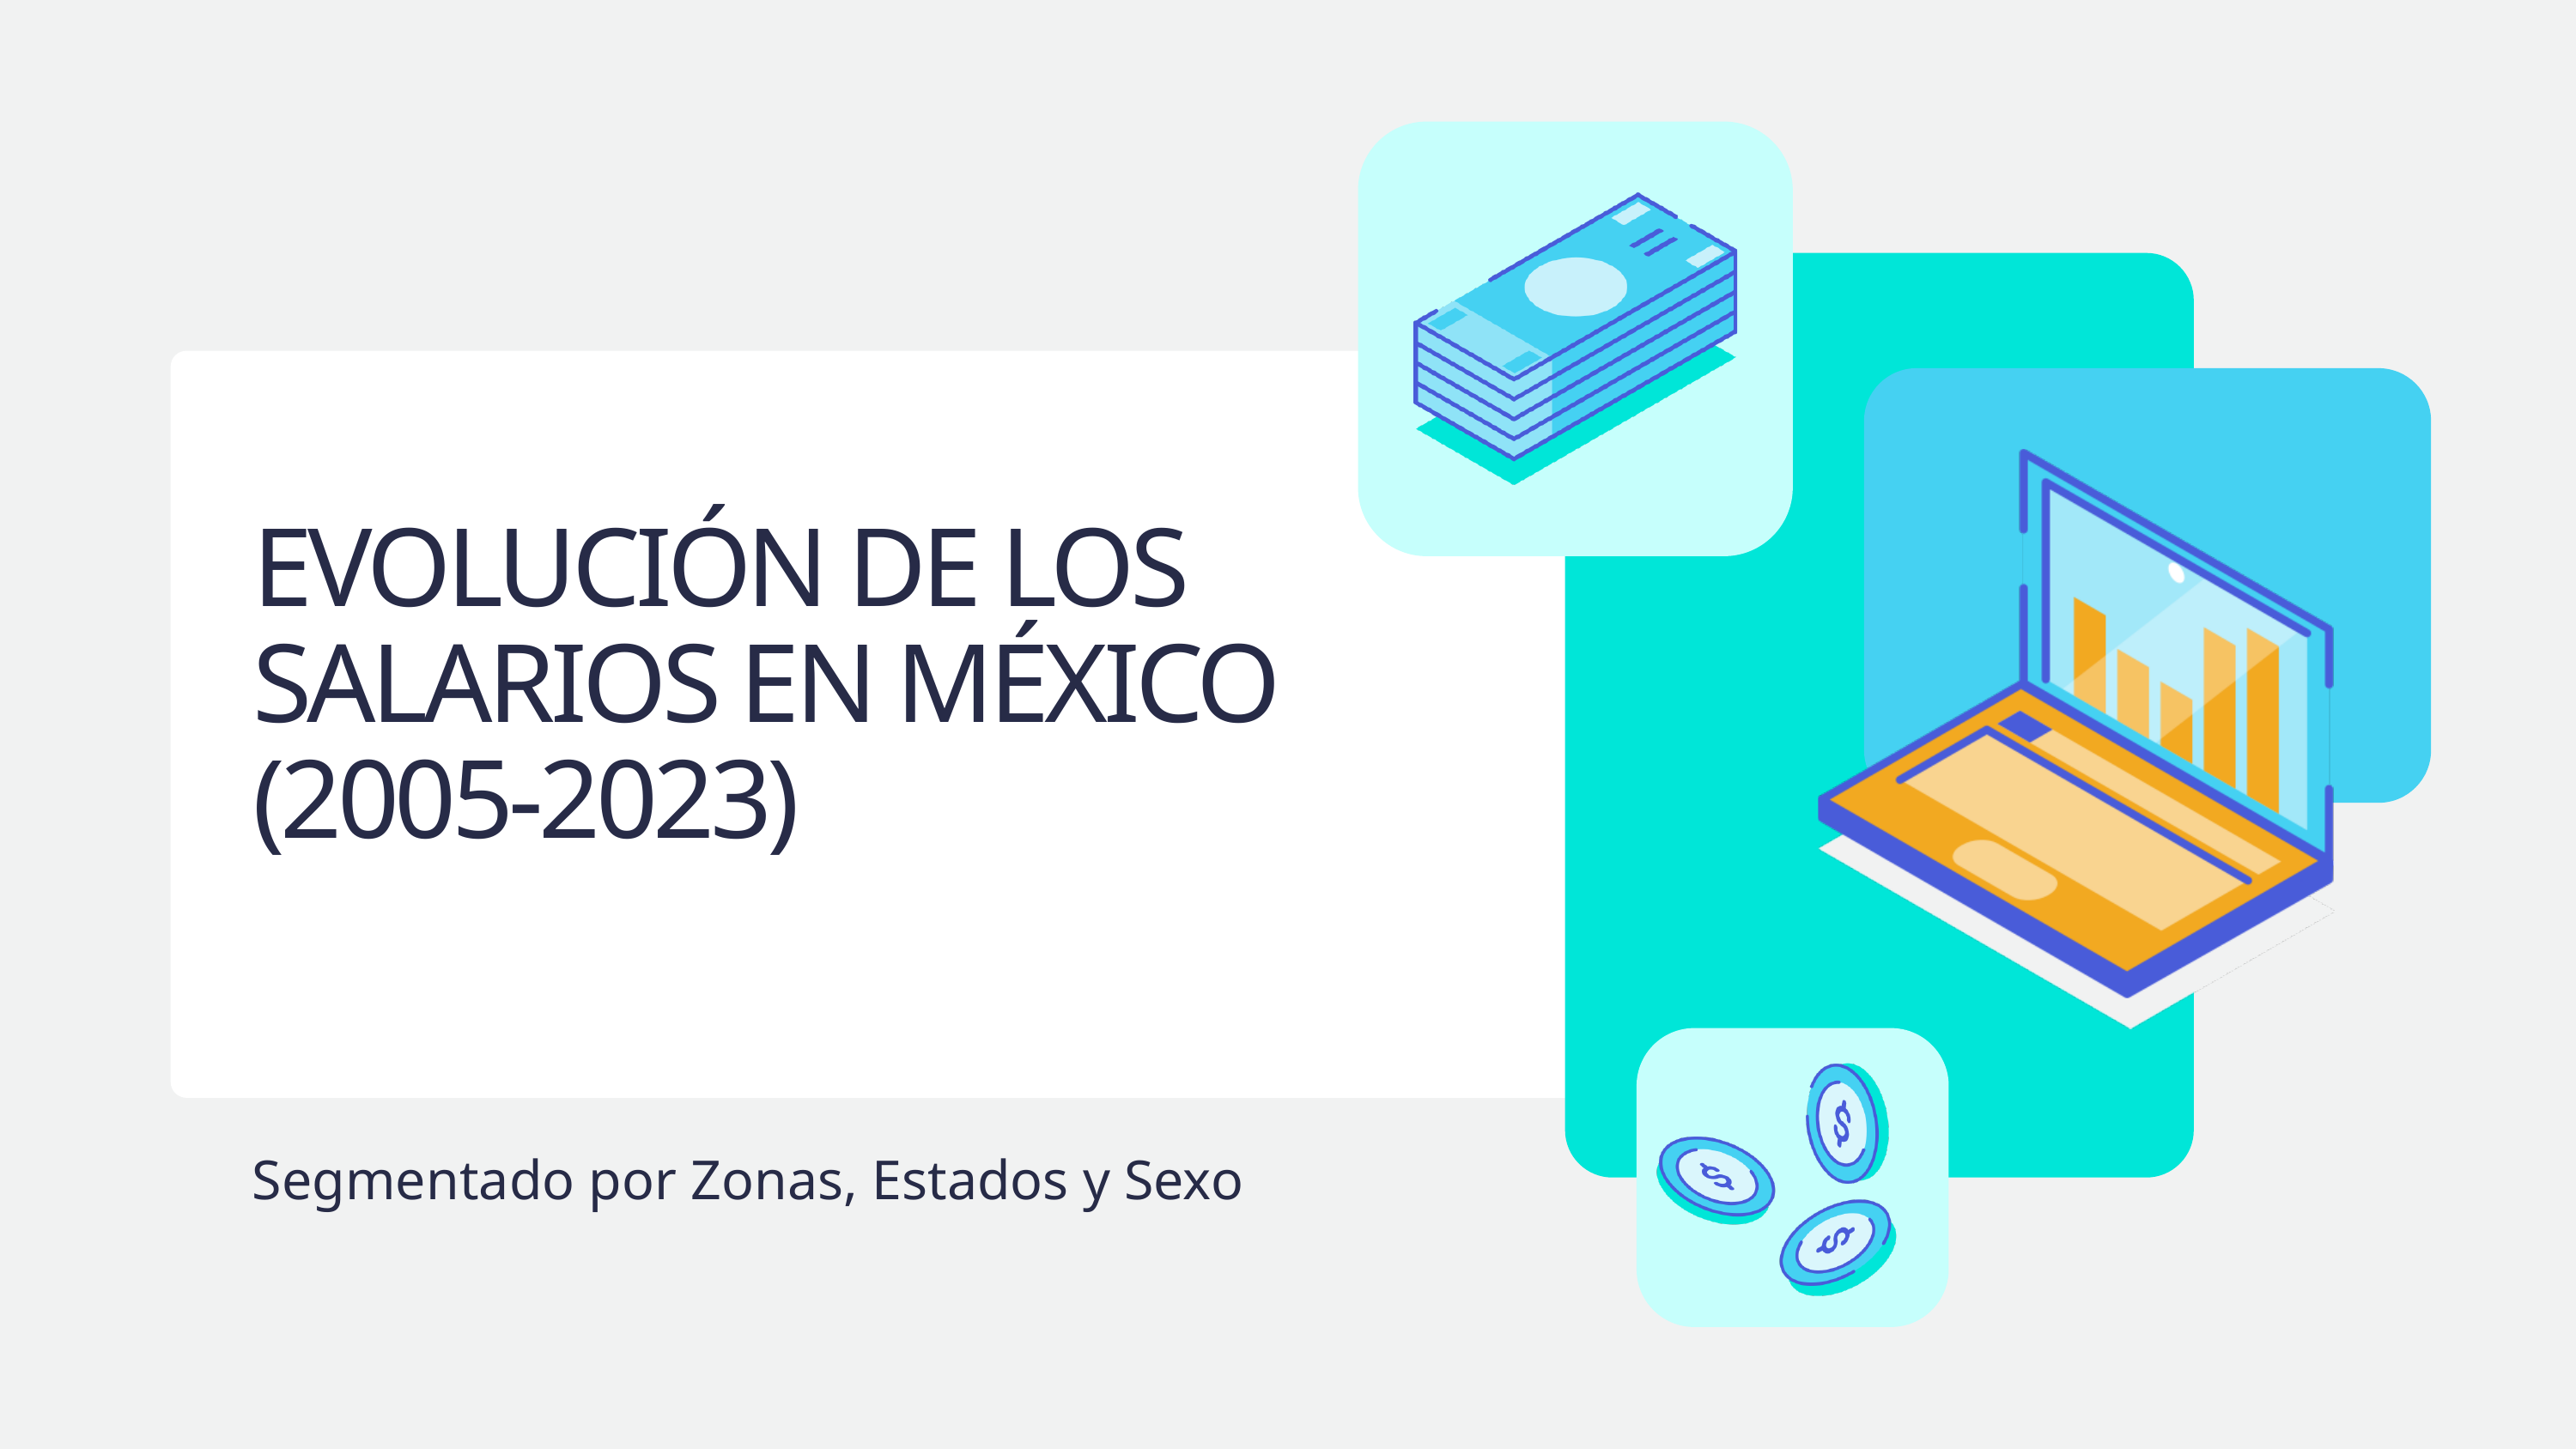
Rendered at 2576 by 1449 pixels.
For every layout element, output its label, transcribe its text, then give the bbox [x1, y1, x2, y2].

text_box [1863, 367, 2432, 803]
text_box [2198, 809, 2335, 1029]
text_box Segmentado por Zonas, Estados y Sexo [252, 1143, 1308, 1210]
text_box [1358, 121, 1794, 557]
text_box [170, 350, 1560, 1099]
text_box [1636, 1028, 1949, 1328]
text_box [1564, 252, 2195, 1178]
